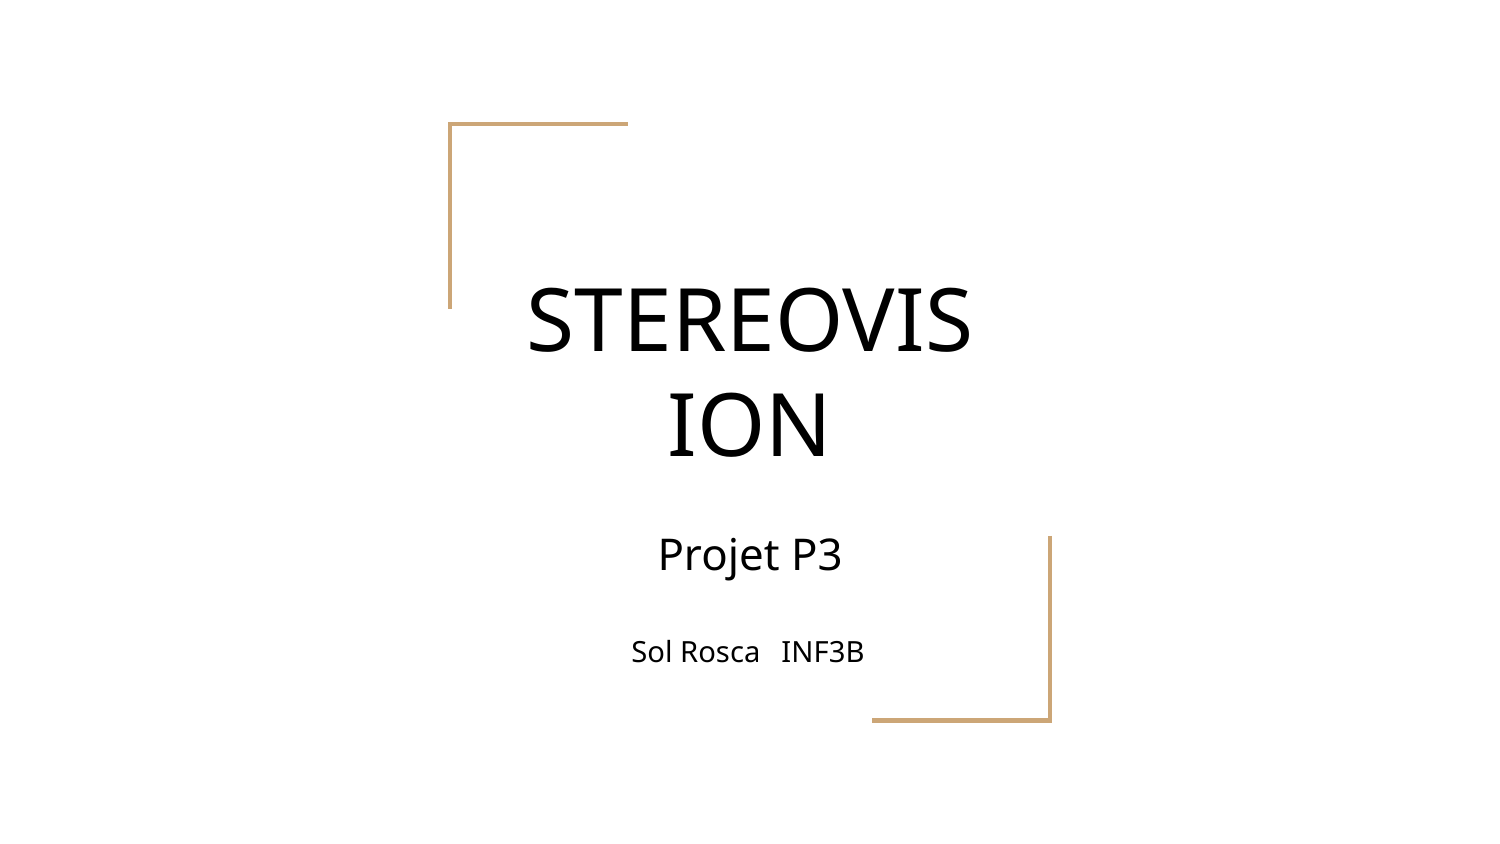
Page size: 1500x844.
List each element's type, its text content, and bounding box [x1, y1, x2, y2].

text_box Sol Rosca INF3B [616, 618, 884, 694]
subtitle Projet P3 [499, 511, 1001, 596]
title STEREOVISION [499, 236, 1001, 490]
